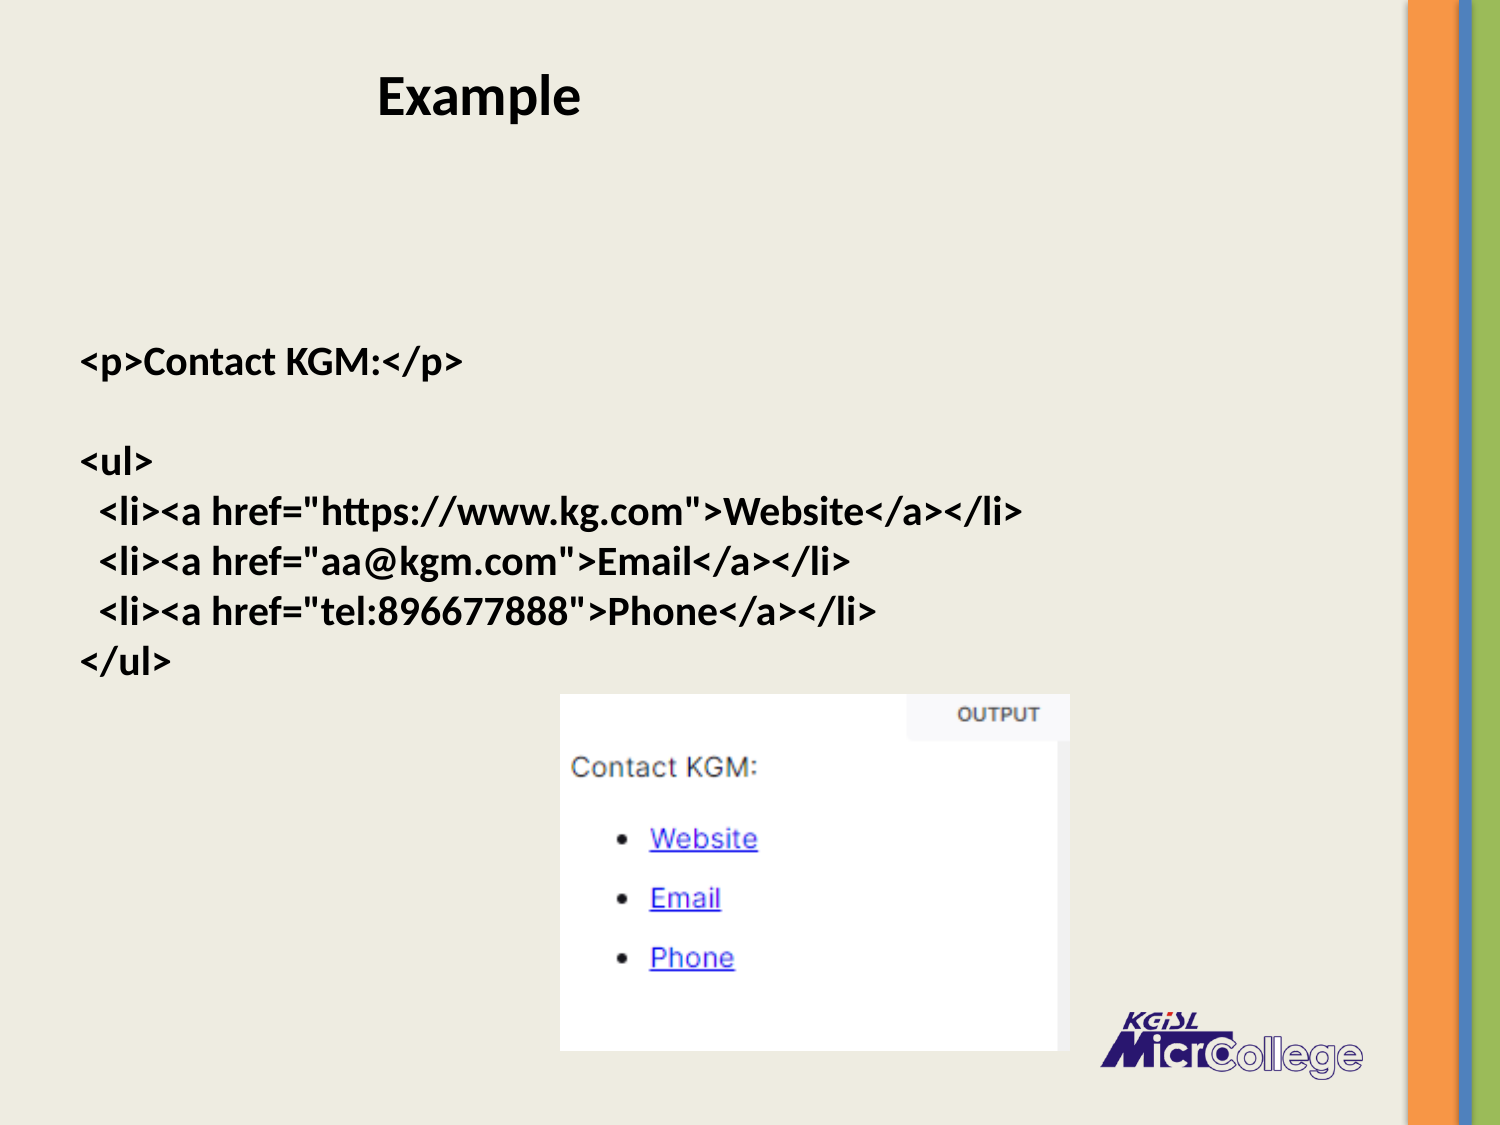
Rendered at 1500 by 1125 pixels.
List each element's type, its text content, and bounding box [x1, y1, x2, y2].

text_box Example [362, 50, 1113, 135]
text_box <p>Contact KGM:</p> <ul> <li><a href="https://www.kg.com">Website</a></li> <li><a href="aa@kgm.com">Email</a></li> <li><a href="tel:896677888">Phone</a></li> </ul> [64, 326, 1199, 692]
picture [1099, 1012, 1363, 1080]
picture [560, 694, 1070, 1051]
